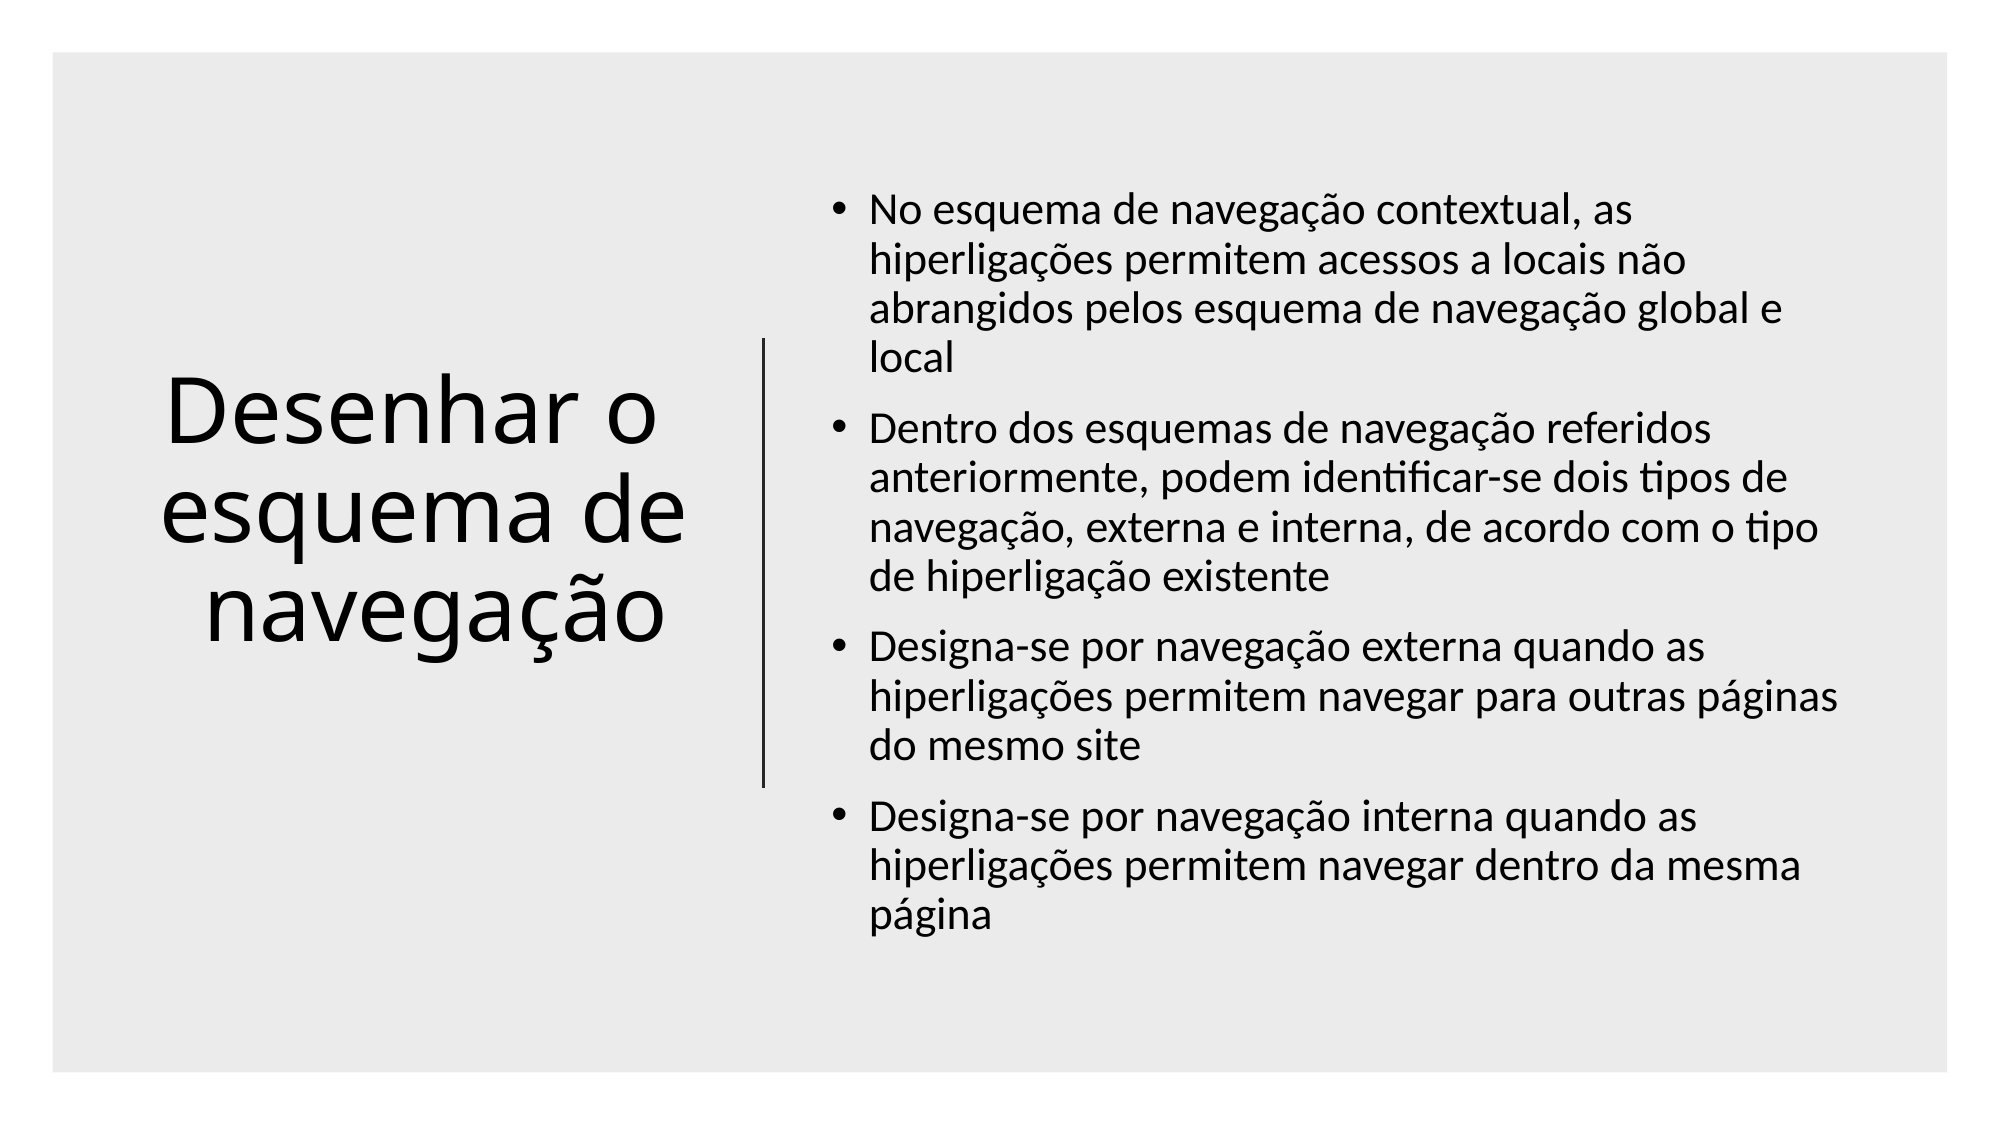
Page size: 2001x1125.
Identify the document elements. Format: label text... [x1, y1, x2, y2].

list No esquema de navegação contextual, as hiperligações permitem acessos a locais não abrangidos pelos esquema de navegação global e local Dentro dos esquemas de navegação referidos anteriormente, podem identificar-se dois tipos de navegação, externa e interna, de acordo com o tipo de hiperligação existente Designa-se por navegação externa quando as hiperligações permitem navegar para outras páginas do mesmo site Designa-se por navegação interna quando as hiperligações permitem navegar dentro da mesma página [816, 158, 1863, 967]
text_box [52, 51, 1948, 1073]
title Desenhar o esquema de navegação [137, 158, 711, 967]
